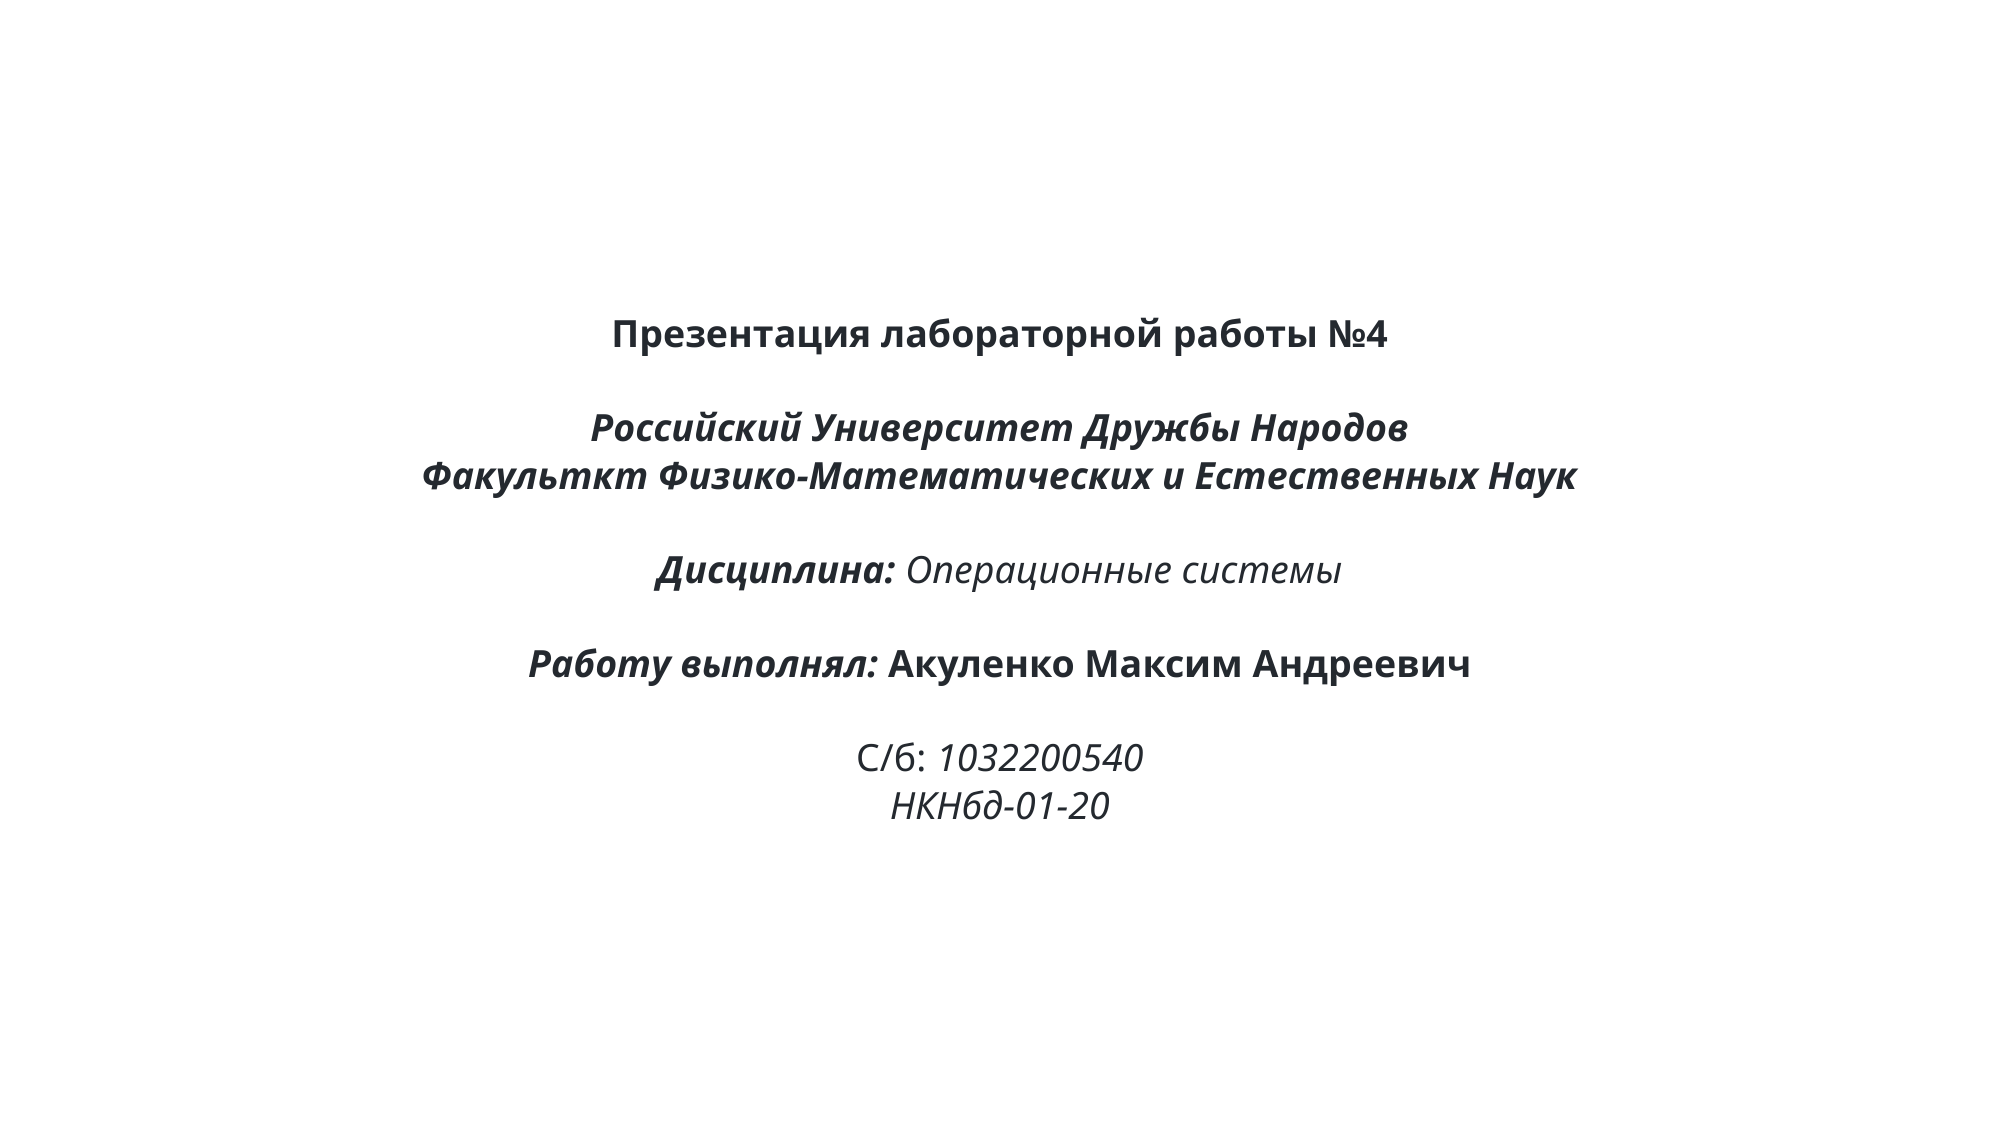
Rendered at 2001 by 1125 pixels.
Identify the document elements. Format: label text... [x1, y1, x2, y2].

list Презентация лабораторной работы №4 Российский Университет Дружбы Народов Факульткт Физико-Математических и Естественных Наук Дисциплина: Операционные системы Работу выполнял: Акуленко Максим Андреевич С/б: 1032200540 НКНбд-01-20 [137, 299, 1863, 1014]
